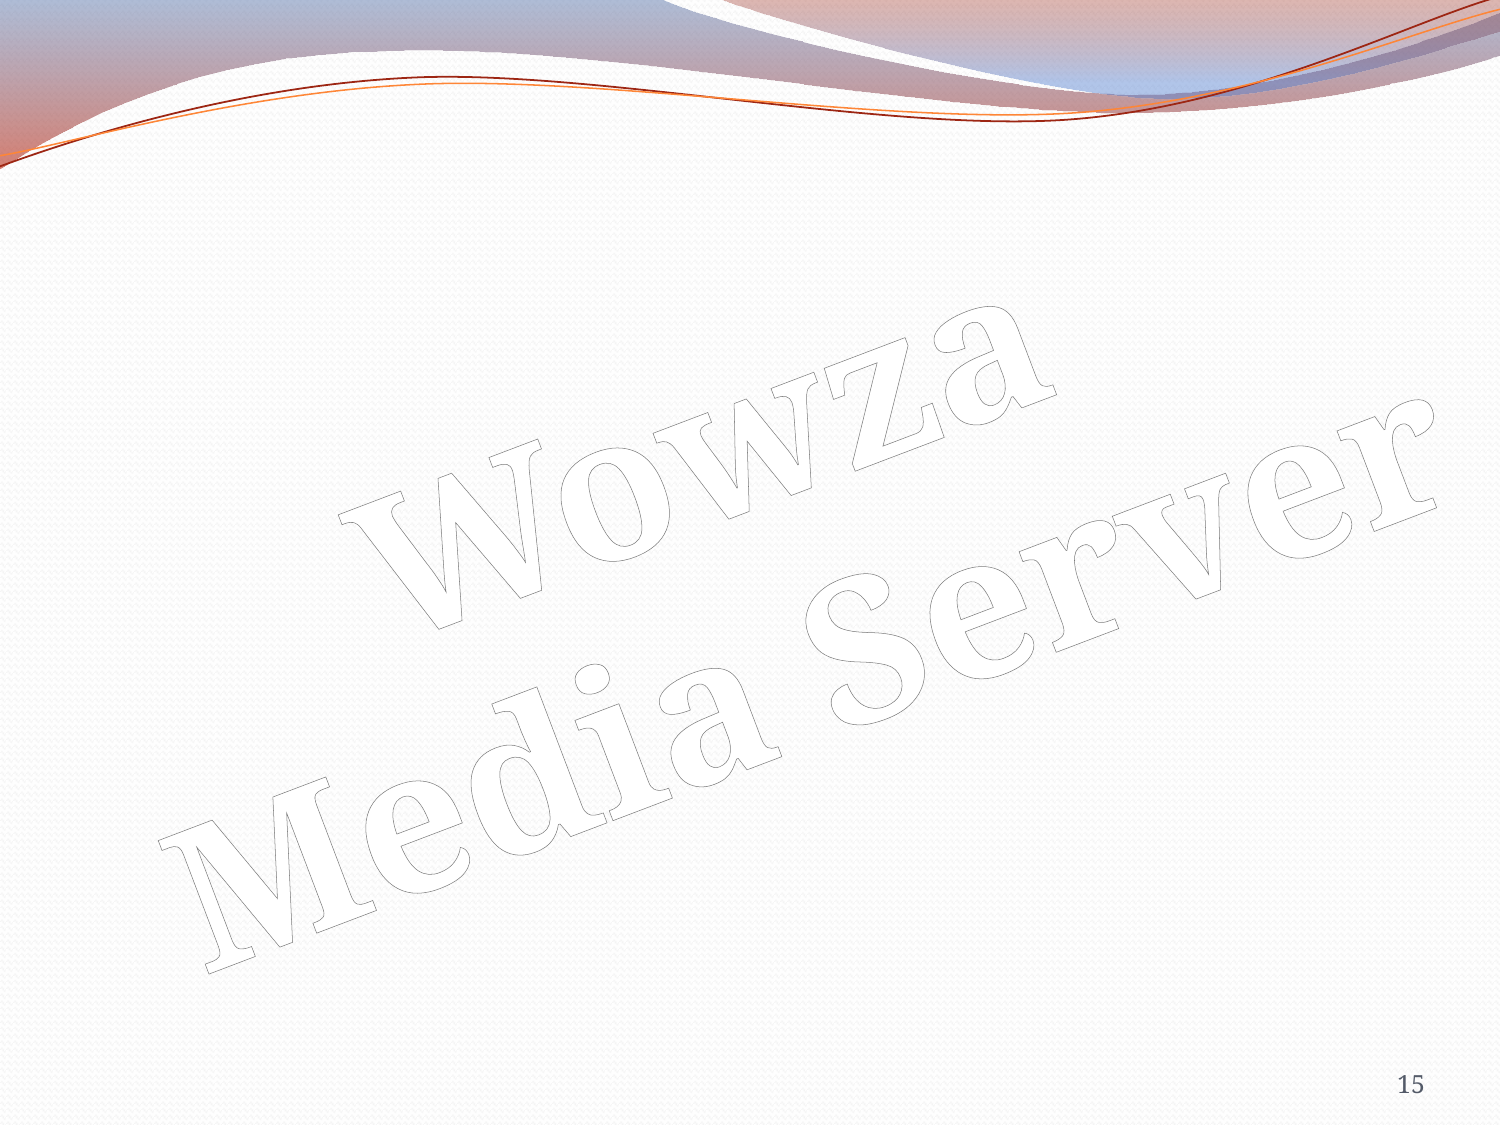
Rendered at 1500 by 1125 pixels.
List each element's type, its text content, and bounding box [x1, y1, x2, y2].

slide_number 15 [1299, 1042, 1425, 1103]
text_box Wowza Media Server [30, 69, 1499, 1026]
